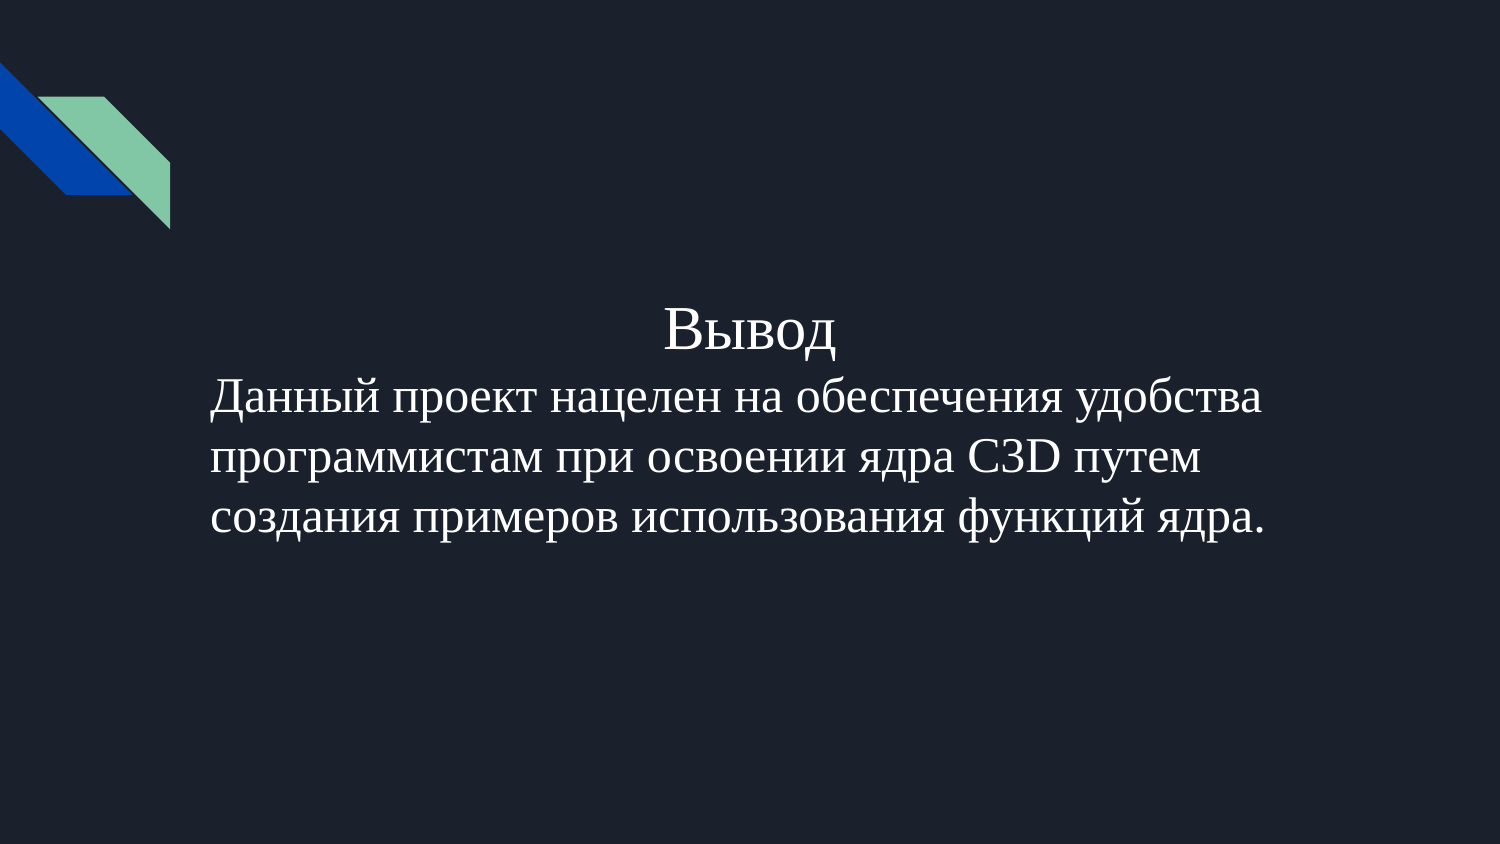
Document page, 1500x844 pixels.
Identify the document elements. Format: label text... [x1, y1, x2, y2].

text_box Вывод Данный проект нацелен на обеспечения удобства программистам при освоении ядра C3D путем создания примеров использования функций ядра. [195, 272, 1305, 572]
